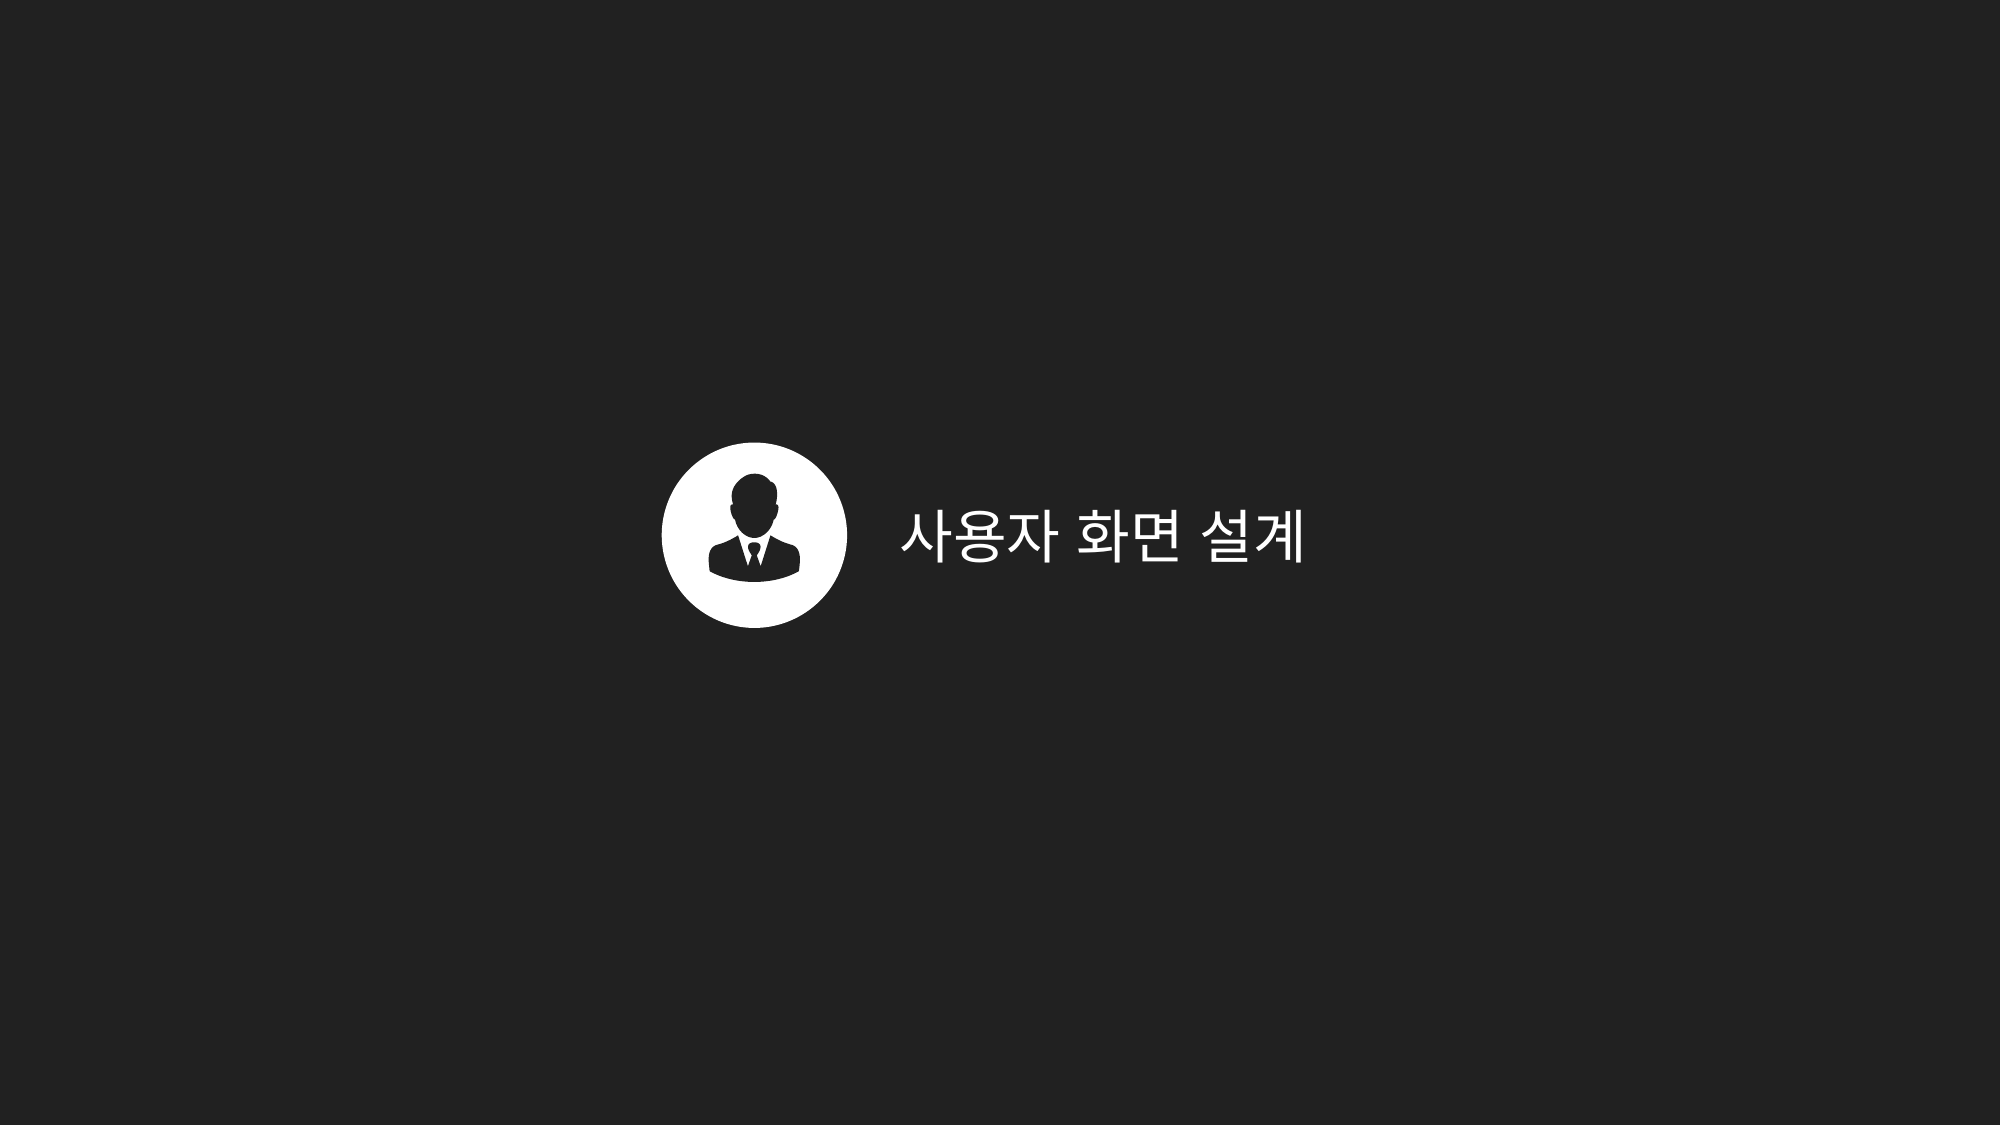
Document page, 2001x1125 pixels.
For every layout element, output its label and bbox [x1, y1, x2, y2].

text_box [661, 442, 1339, 628]
